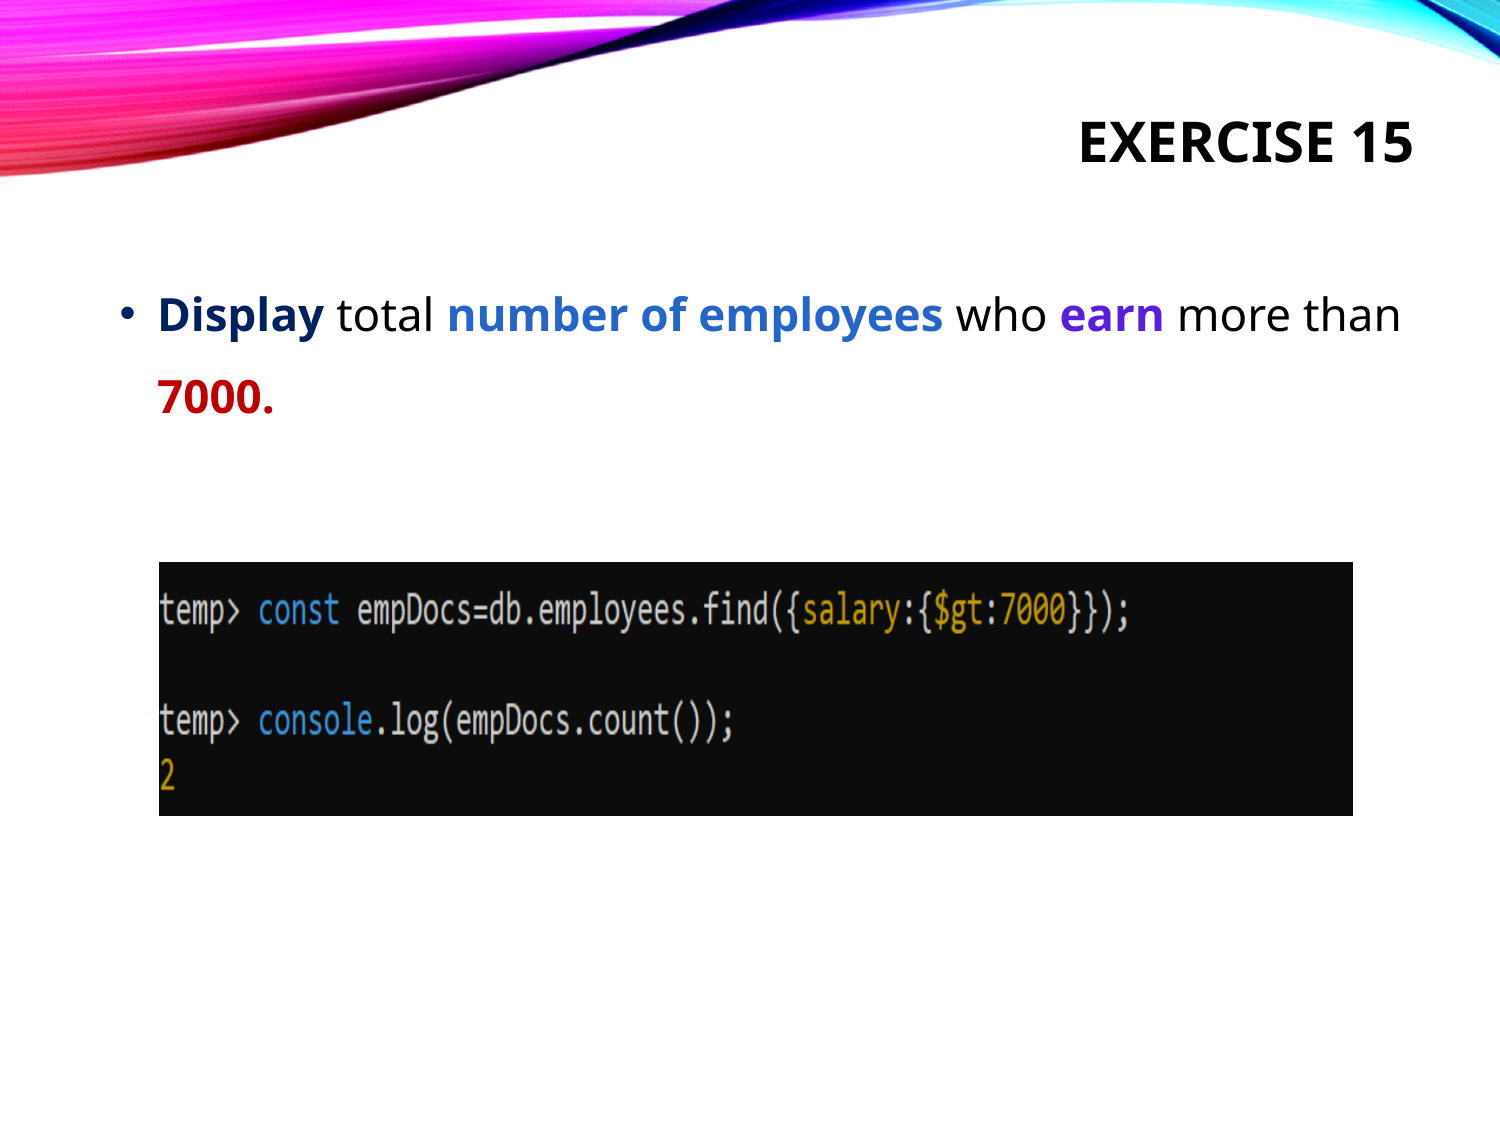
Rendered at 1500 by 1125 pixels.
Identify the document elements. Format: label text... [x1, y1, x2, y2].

list Display total number of employees who earn more than 7000. [29, 250, 1475, 1111]
picture [159, 562, 1353, 816]
title Exercise 15 [383, 38, 1431, 250]
picture [0, 0, 1500, 178]
